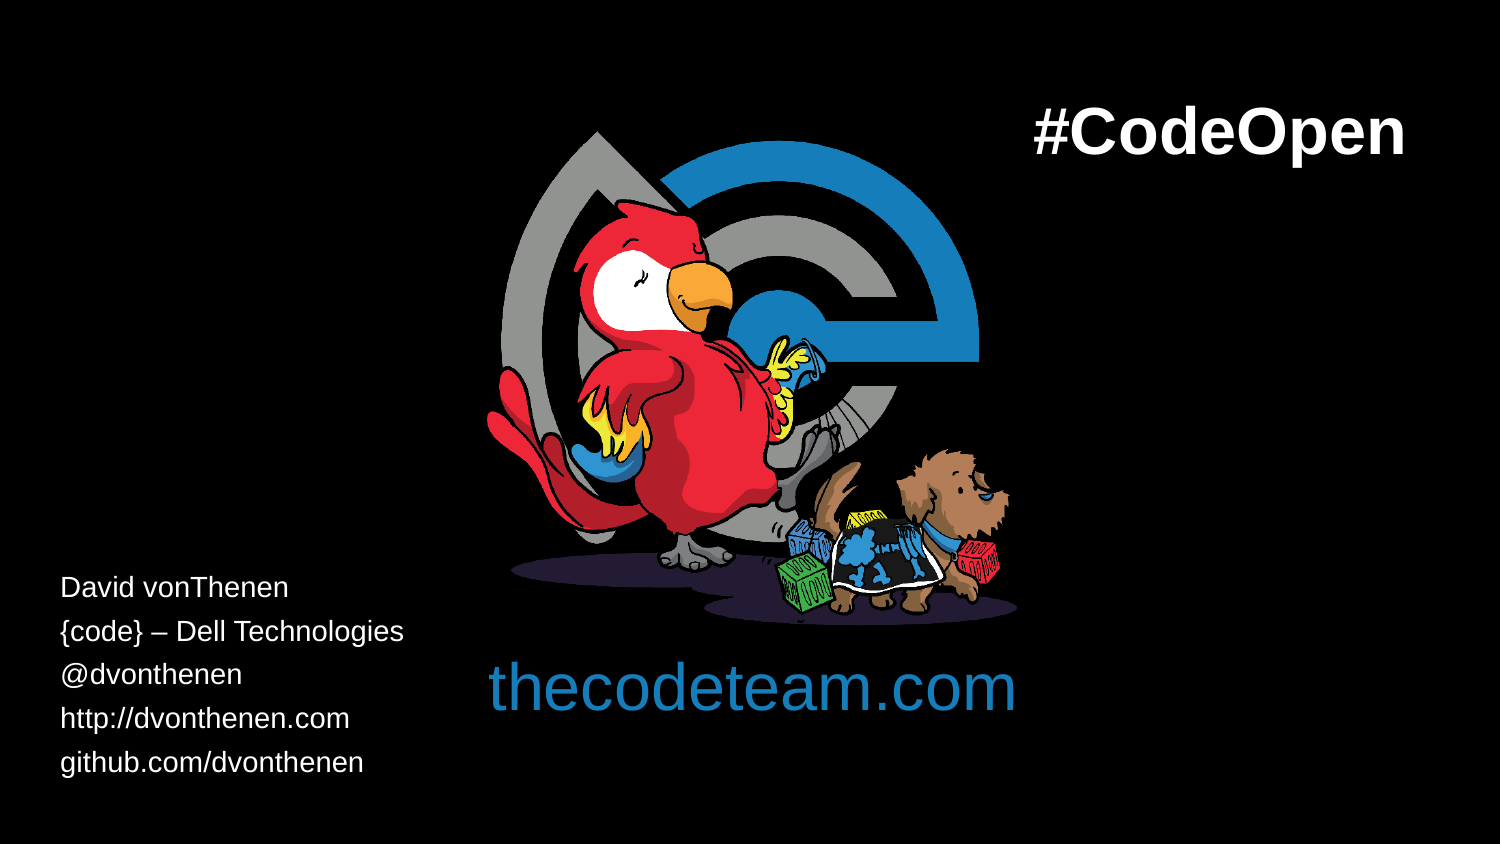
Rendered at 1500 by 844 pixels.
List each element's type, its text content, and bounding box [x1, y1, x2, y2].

picture [483, 131, 1017, 647]
text_box David vonThenen {code} – Dell Technologies @dvonthenen http://dvonthenen.com github.com/dvonthenen [45, 564, 420, 787]
